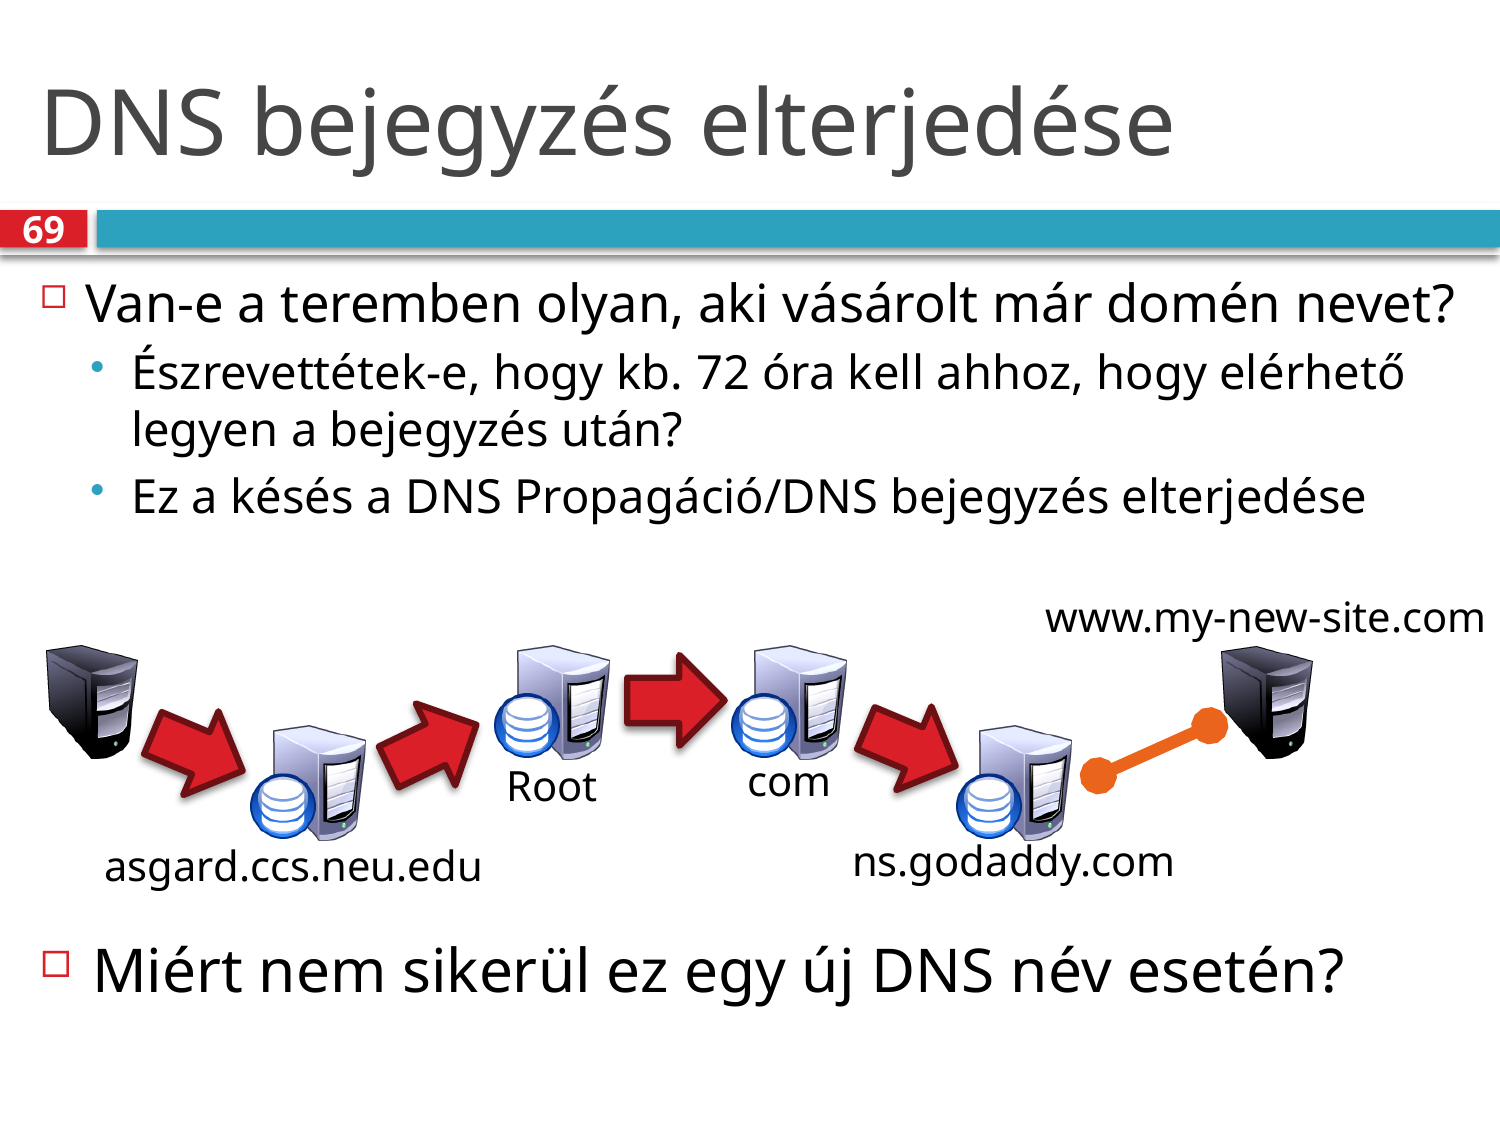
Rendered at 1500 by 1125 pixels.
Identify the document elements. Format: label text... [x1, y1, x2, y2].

picture [494, 645, 610, 761]
picture [250, 725, 366, 841]
list Van-e a teremben olyan, aki vásárolt már domén nevet? Észrevettétek-e, hogy kb. 72 óra kell ahhoz, hogy elérhető legyen a bejegyzés után? Ez a késés a DNS Propagáció/DNS bejegyzés elterjedése [24, 262, 1500, 590]
text_box ns.godaddy.com [837, 827, 1191, 893]
text_box asgard.ccs.neu.edu [89, 832, 498, 898]
text_box [856, 705, 950, 791]
text_box www.my-new-site.com [1030, 583, 1500, 648]
picture [731, 645, 847, 761]
slide_number 69 [0, 206, 88, 257]
picture [34, 645, 148, 759]
text_box [626, 654, 725, 747]
picture [956, 725, 1072, 841]
text_box [378, 702, 478, 789]
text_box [1098, 725, 1211, 777]
text_box Miért nem sikerül ez egy új DNS név esetén? [24, 924, 1500, 1031]
title DNS bejegyzés elterjedése [24, 37, 1475, 200]
picture [1209, 645, 1323, 760]
text_box [153, 710, 244, 796]
text_box com [732, 769, 846, 812]
text_box Root [491, 767, 613, 817]
